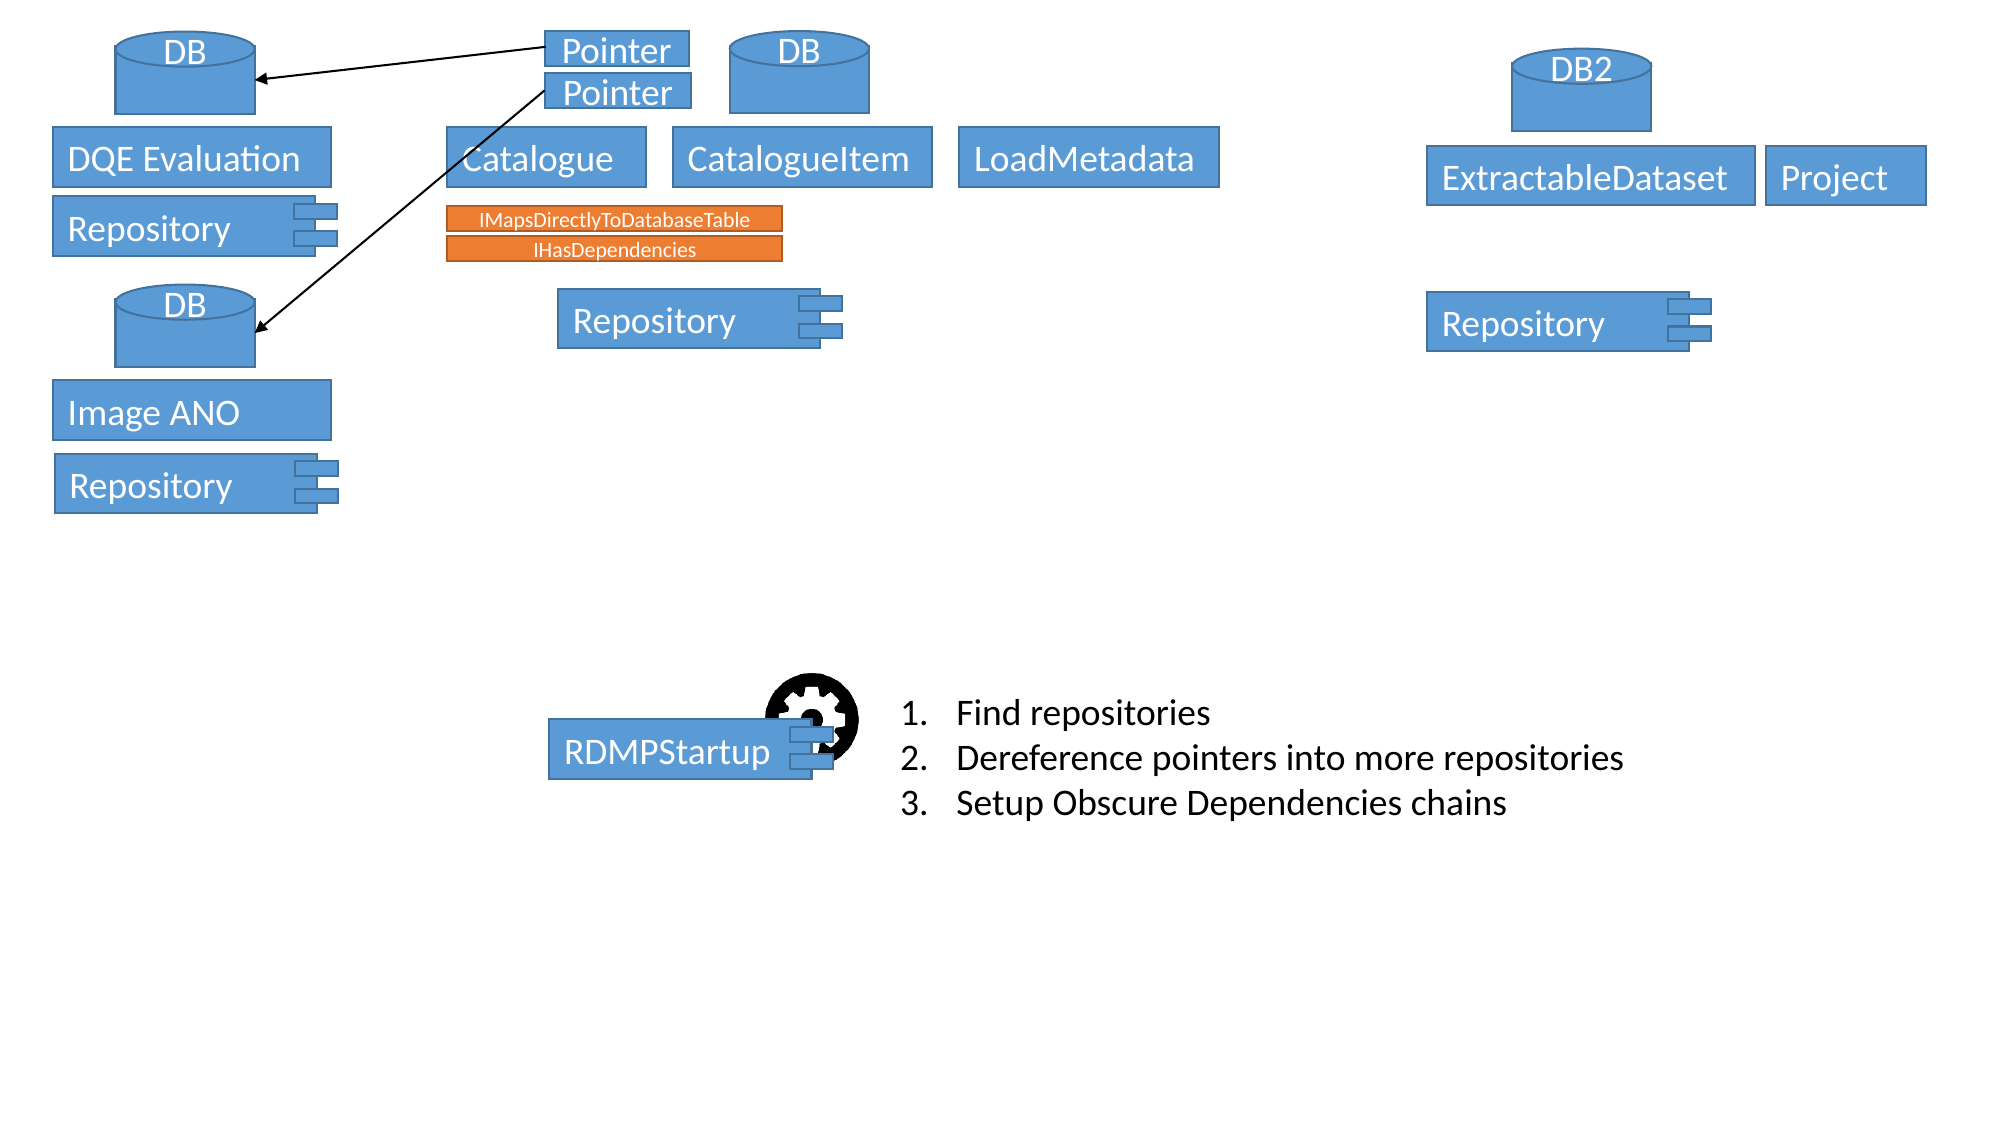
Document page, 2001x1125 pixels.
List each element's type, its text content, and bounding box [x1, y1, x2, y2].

text_box CatalogueItem [672, 126, 933, 188]
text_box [1426, 291, 1711, 354]
text_box [114, 52, 256, 115]
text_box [549, 719, 834, 782]
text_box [52, 196, 337, 259]
text_box Image ANO [52, 379, 332, 441]
text_box DB [114, 30, 255, 68]
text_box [254, 90, 545, 334]
text_box IMapsDirectlyToDatabaseTable [545, 205, 783, 232]
text_box Pointer [544, 72, 692, 109]
text_box DB [114, 283, 254, 321]
text_box Find repositories Dereference pointers into more repositories Setup Obscure Dependencies chains [885, 681, 1640, 831]
text_box ExtractableDataset [1426, 145, 1756, 206]
text_box [1511, 70, 1652, 132]
text_box Catalogue [545, 126, 647, 188]
picture [757, 665, 866, 774]
text_box IHasDependencies [545, 235, 783, 262]
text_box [558, 288, 842, 351]
text_box DB2 [1511, 47, 1653, 85]
text_box [114, 305, 256, 368]
text_box LoadMetadata [958, 126, 1220, 188]
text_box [54, 453, 339, 516]
text_box Pointer [544, 30, 690, 67]
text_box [254, 46, 546, 81]
text_box [729, 52, 870, 114]
text_box DQE Evaluation [52, 126, 254, 188]
text_box Project [1765, 145, 1927, 206]
text_box DB [728, 30, 871, 68]
